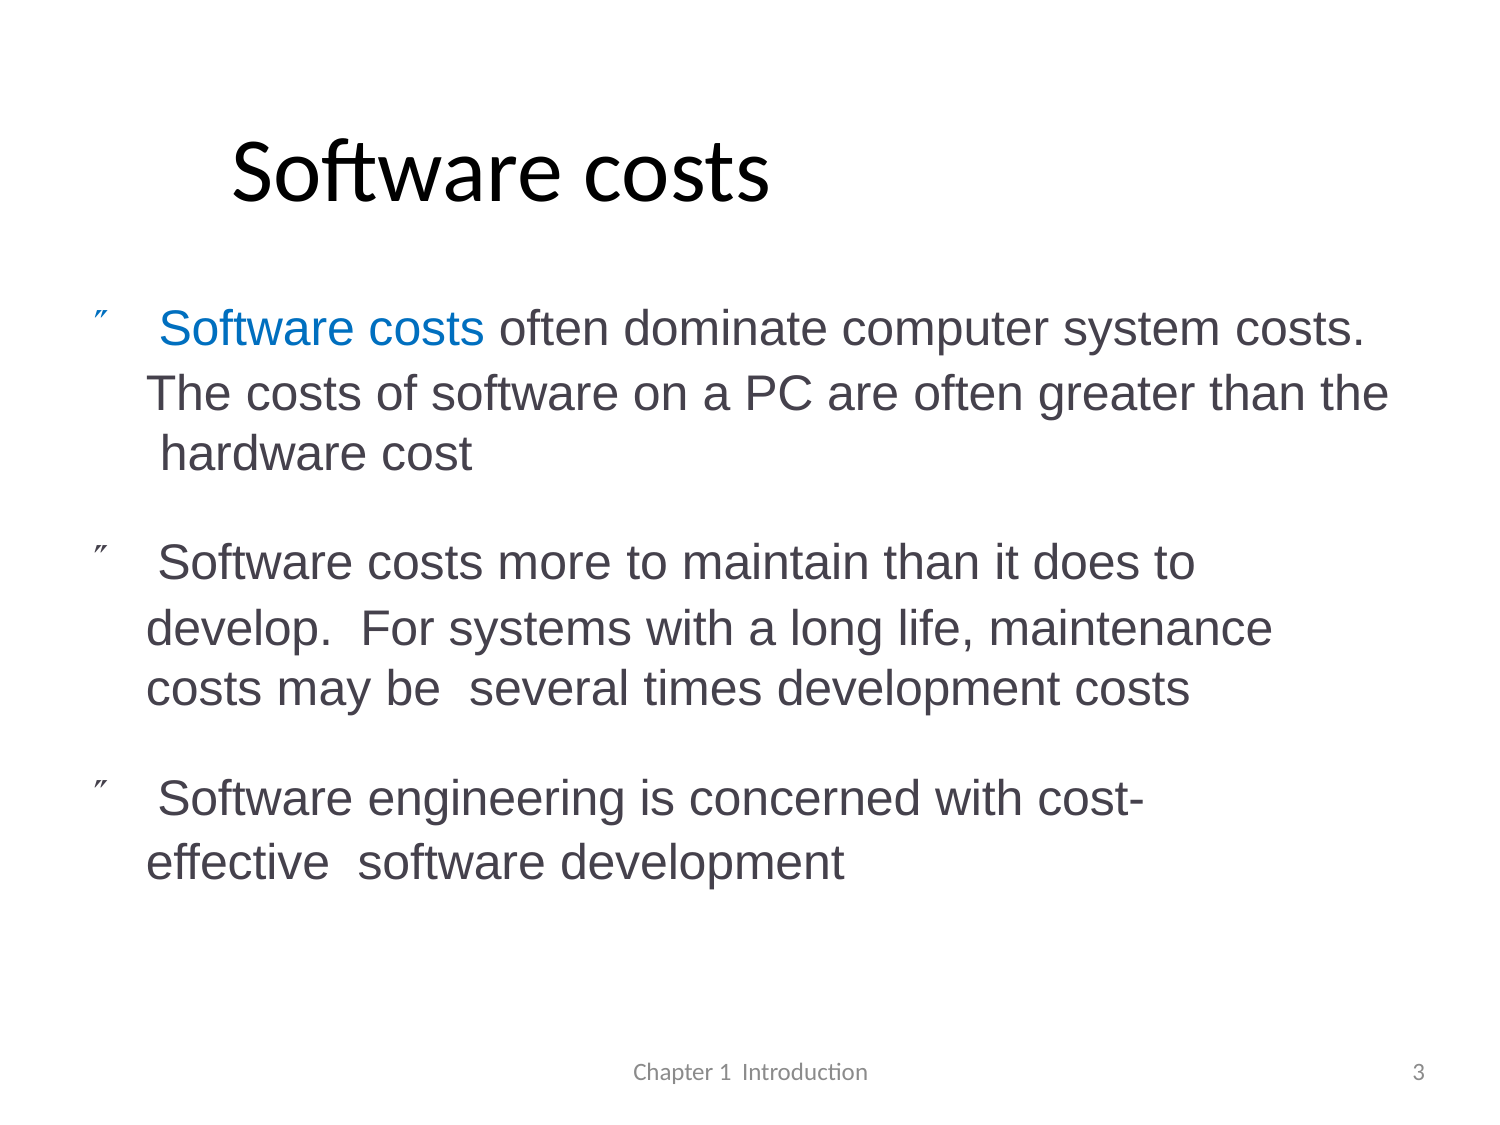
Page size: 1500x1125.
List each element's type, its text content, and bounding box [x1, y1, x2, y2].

slide_number 3 [1074, 746, 1425, 1125]
title Software costs [87, 68, 913, 259]
text_box  Software costs often dominate computer system costs. The costs of software on a PC are often greater than the hardware cost  Software costs more to maintain than it does to develop. For systems with a long life, maintenance costs may be several times development costs  Software engineering is concerned with cost-effective software development [83, 268, 1400, 890]
footer Chapter 1 Introduction [512, 890, 988, 1125]
